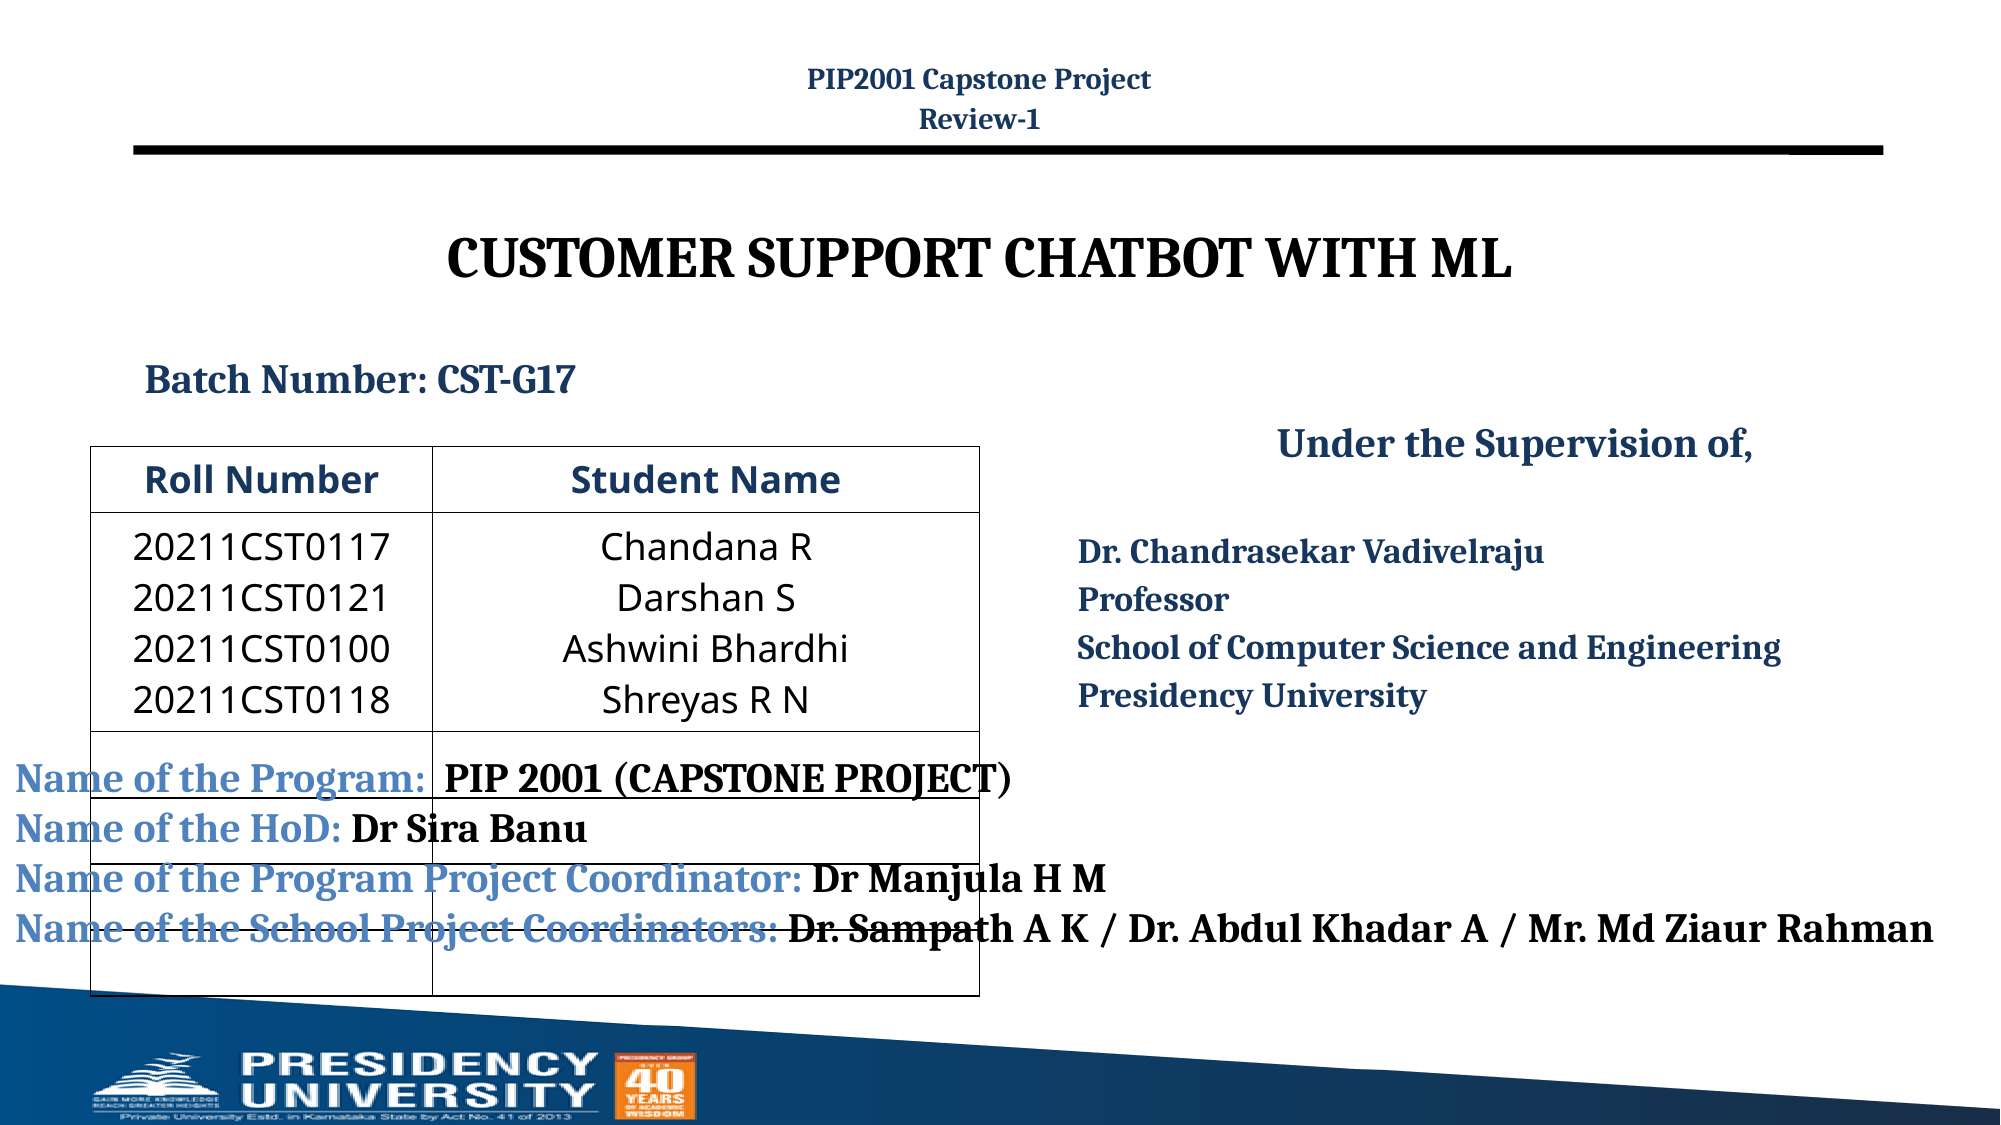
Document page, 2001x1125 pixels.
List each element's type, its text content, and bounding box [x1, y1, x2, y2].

table_header Student Name [433, 447, 979, 512]
picture [0, 1000, 2000, 1125]
text_box PIP2001 Capstone Project Review-1 [653, 54, 1306, 146]
title CUSTOMER SUPPORT CHATBOT WITH ML [129, 175, 1830, 334]
table_cell [433, 732, 979, 743]
text_box Under the Supervision of, Dr. Chandrasekar Vadivelraju Professor School of Computer Science and Engineering Presidency University [1062, 412, 1968, 743]
table_cell Chandana R Darshan S Ashwini Bhardhi Shreyas R N [433, 513, 979, 731]
text_box Name of the Program: PIP 2001 (CAPSTONE PROJECT) Name of the HoD: Dr Sira Banu Name of the Program Project Coordinator: Dr Manjula H M Name of the School Project Coordinators: Dr. Sampath A K / Dr. Abdul Khadar A / Mr. Md Ziaur Rahman [0, 743, 2000, 1000]
table_cell 20211CST0117 20211CST0121 20211CST0100 20211CST0118 [91, 513, 432, 731]
table_header Roll Number [91, 447, 432, 512]
table_cell [91, 732, 432, 743]
subtitle Batch Number: CST-G17 [129, 344, 781, 436]
